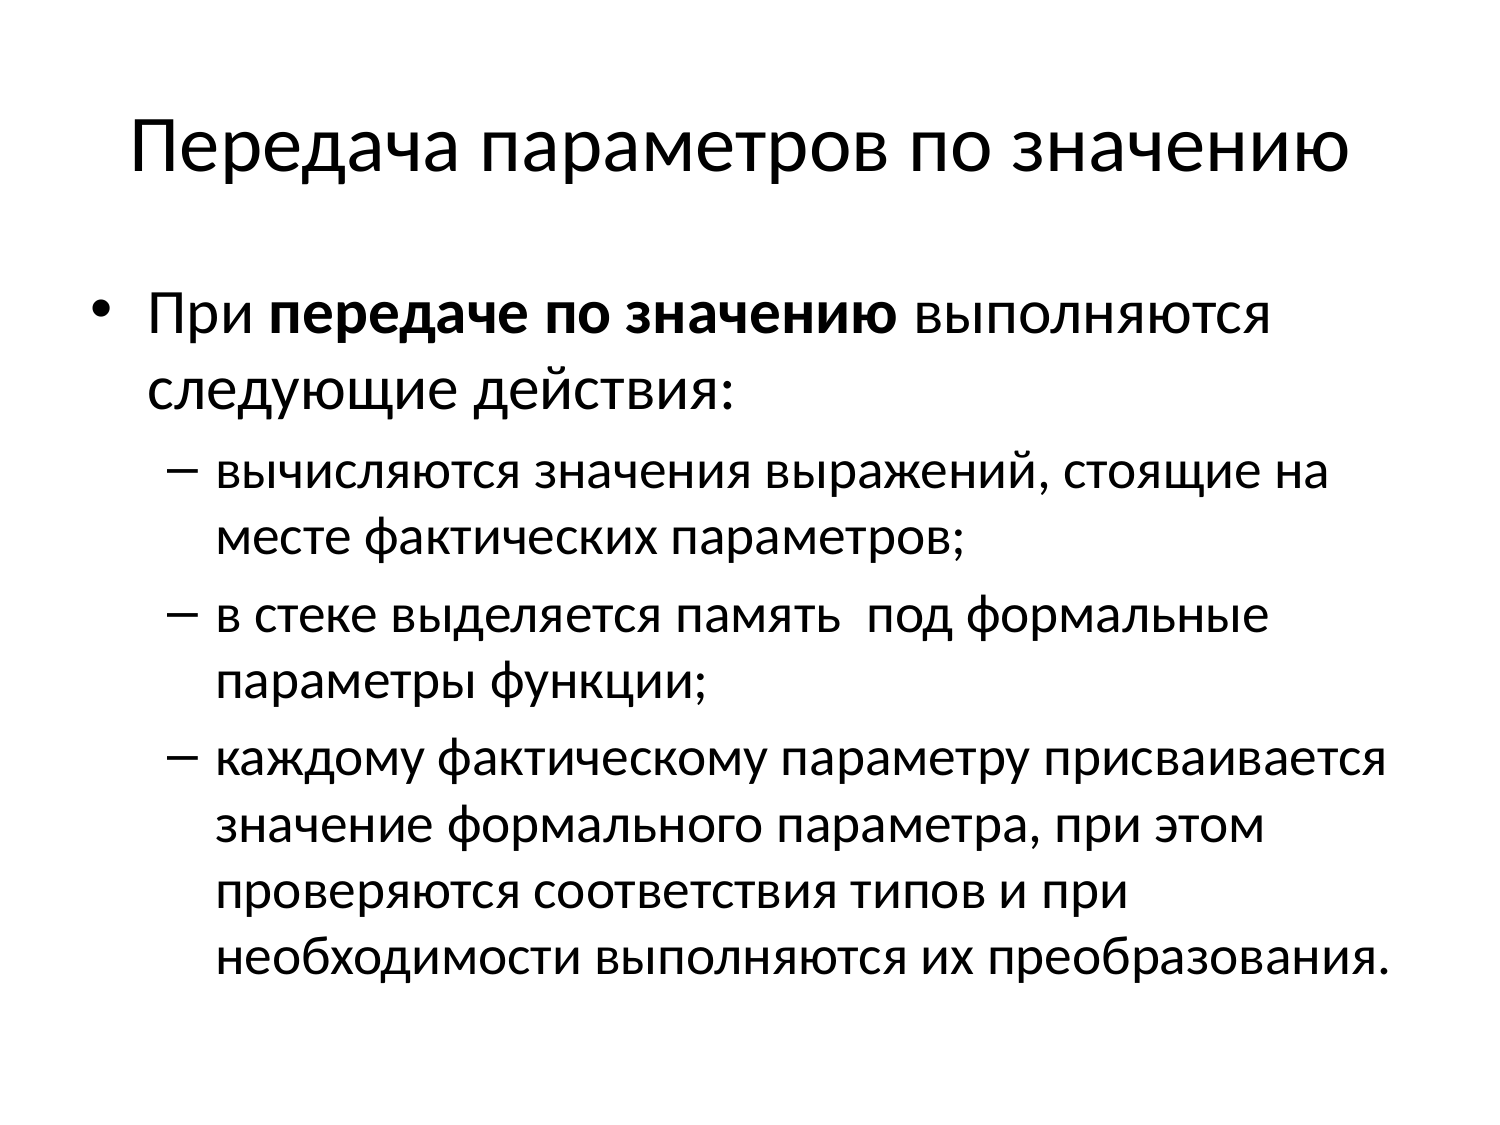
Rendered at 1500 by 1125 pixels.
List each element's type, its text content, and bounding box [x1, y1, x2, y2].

title Передача параметров по значению [75, 45, 1425, 233]
list При передаче по значению выполняются следующие действия: вычисляются значения выражений, стоящие на месте фактических параметров; в стеке выделяется память под формальные параметры функции; каждому фактическому параметру присваивается значение формального параметра, при этом проверяются соответствия типов и при необходимости выполняются их преобразования. [75, 262, 1425, 1005]
